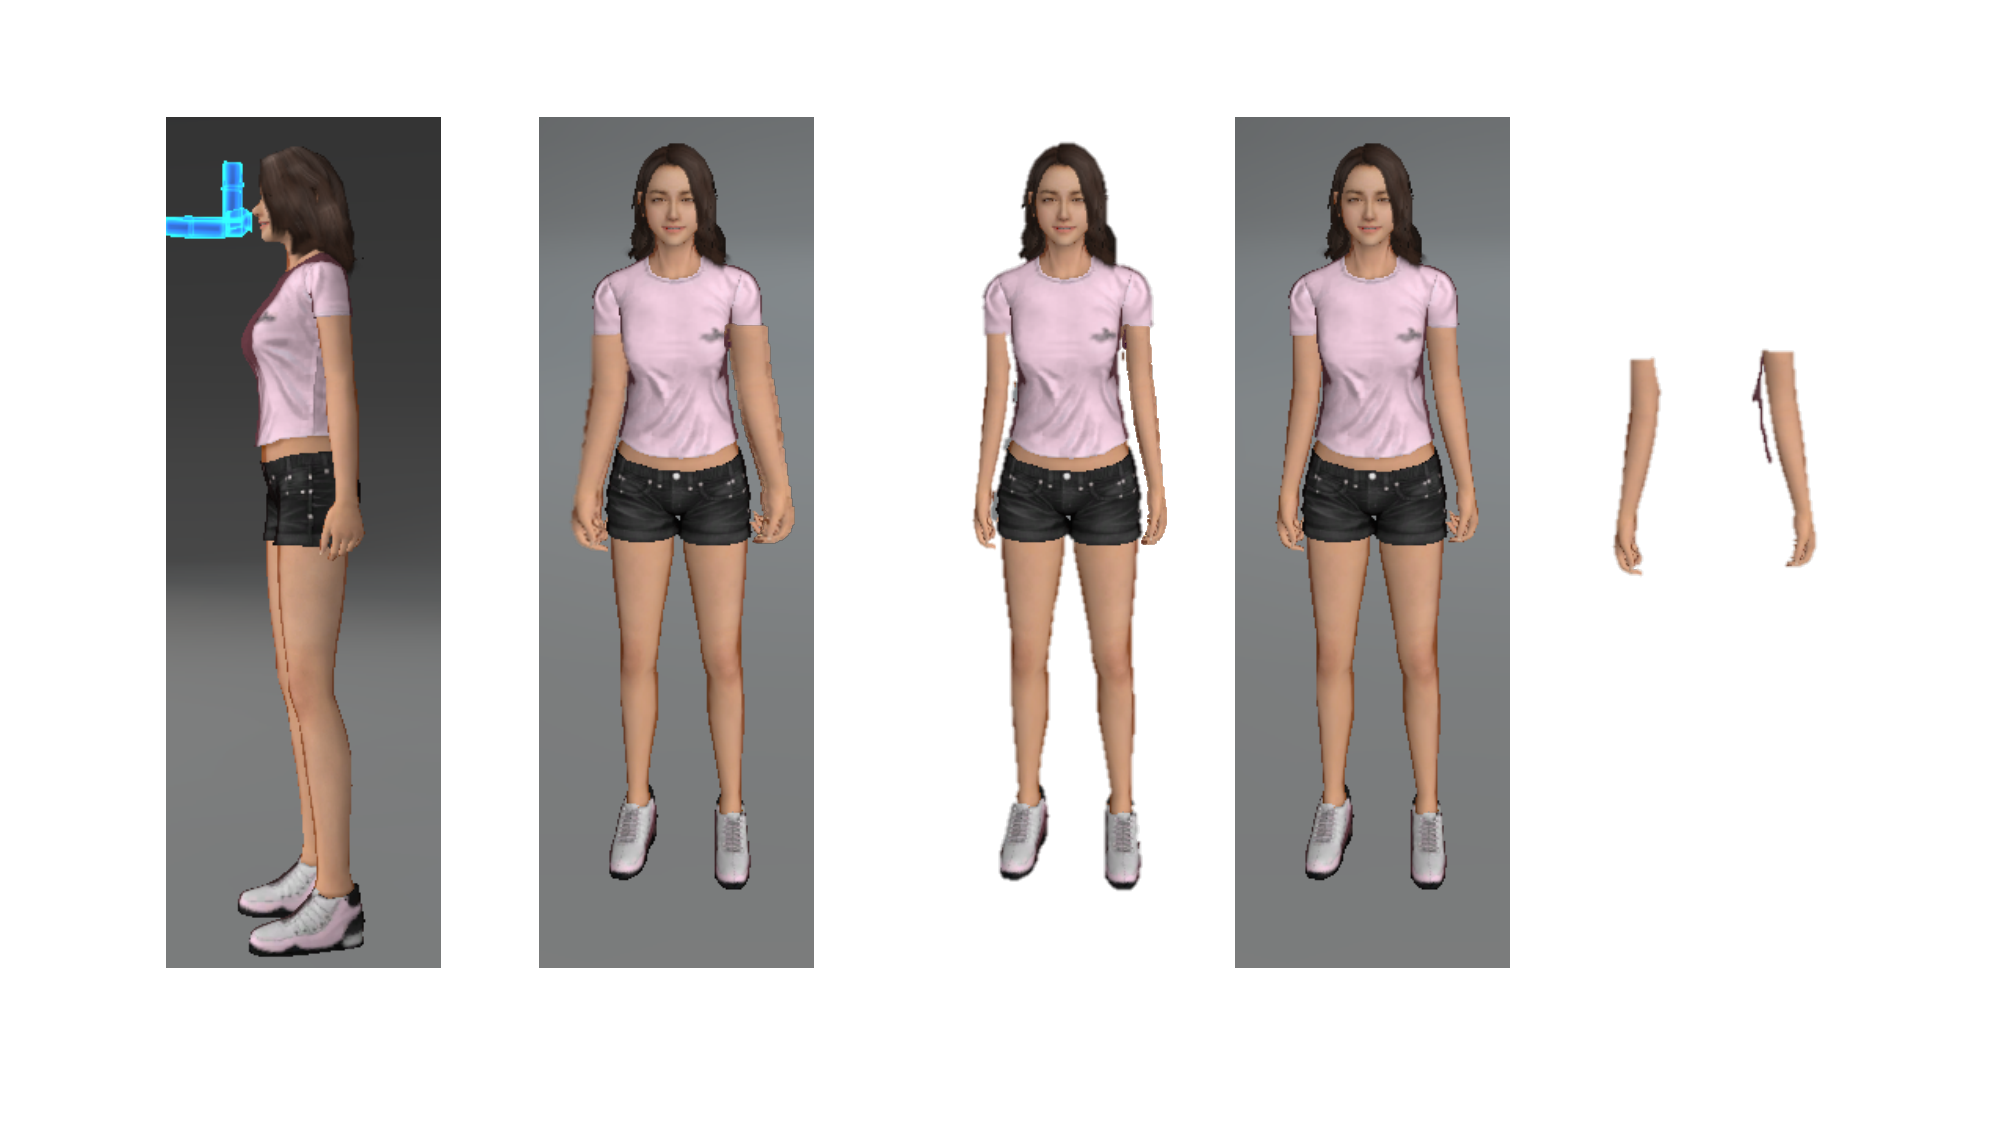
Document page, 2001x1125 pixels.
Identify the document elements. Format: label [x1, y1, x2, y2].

picture [1573, 141, 1847, 992]
picture [1235, 117, 1510, 968]
picture [539, 117, 814, 968]
picture [930, 117, 1204, 968]
picture [166, 117, 441, 968]
